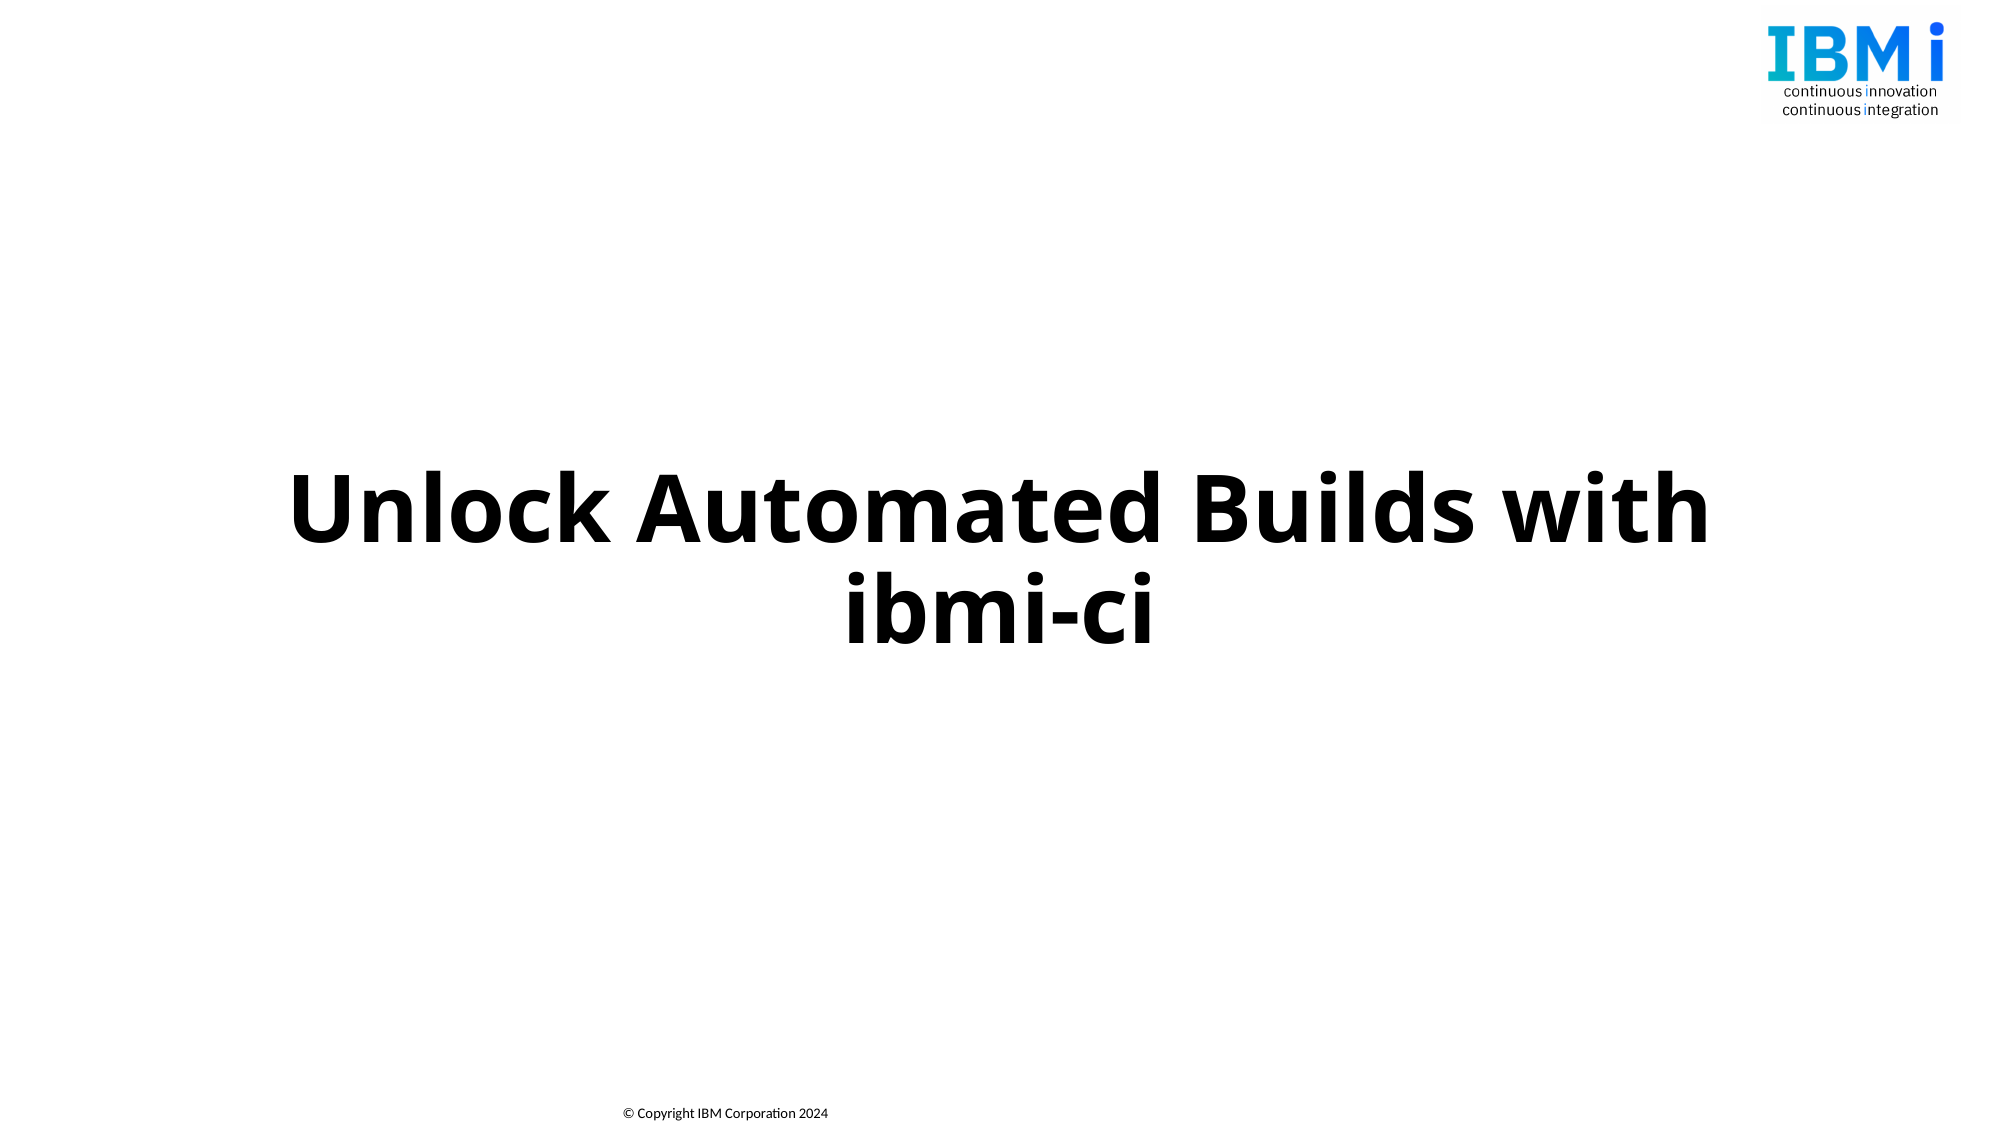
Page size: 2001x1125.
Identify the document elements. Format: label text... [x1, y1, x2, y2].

title Unlock Automated Builds with ibmi-ci [162, 526, 1838, 599]
picture [1761, 5, 1961, 124]
